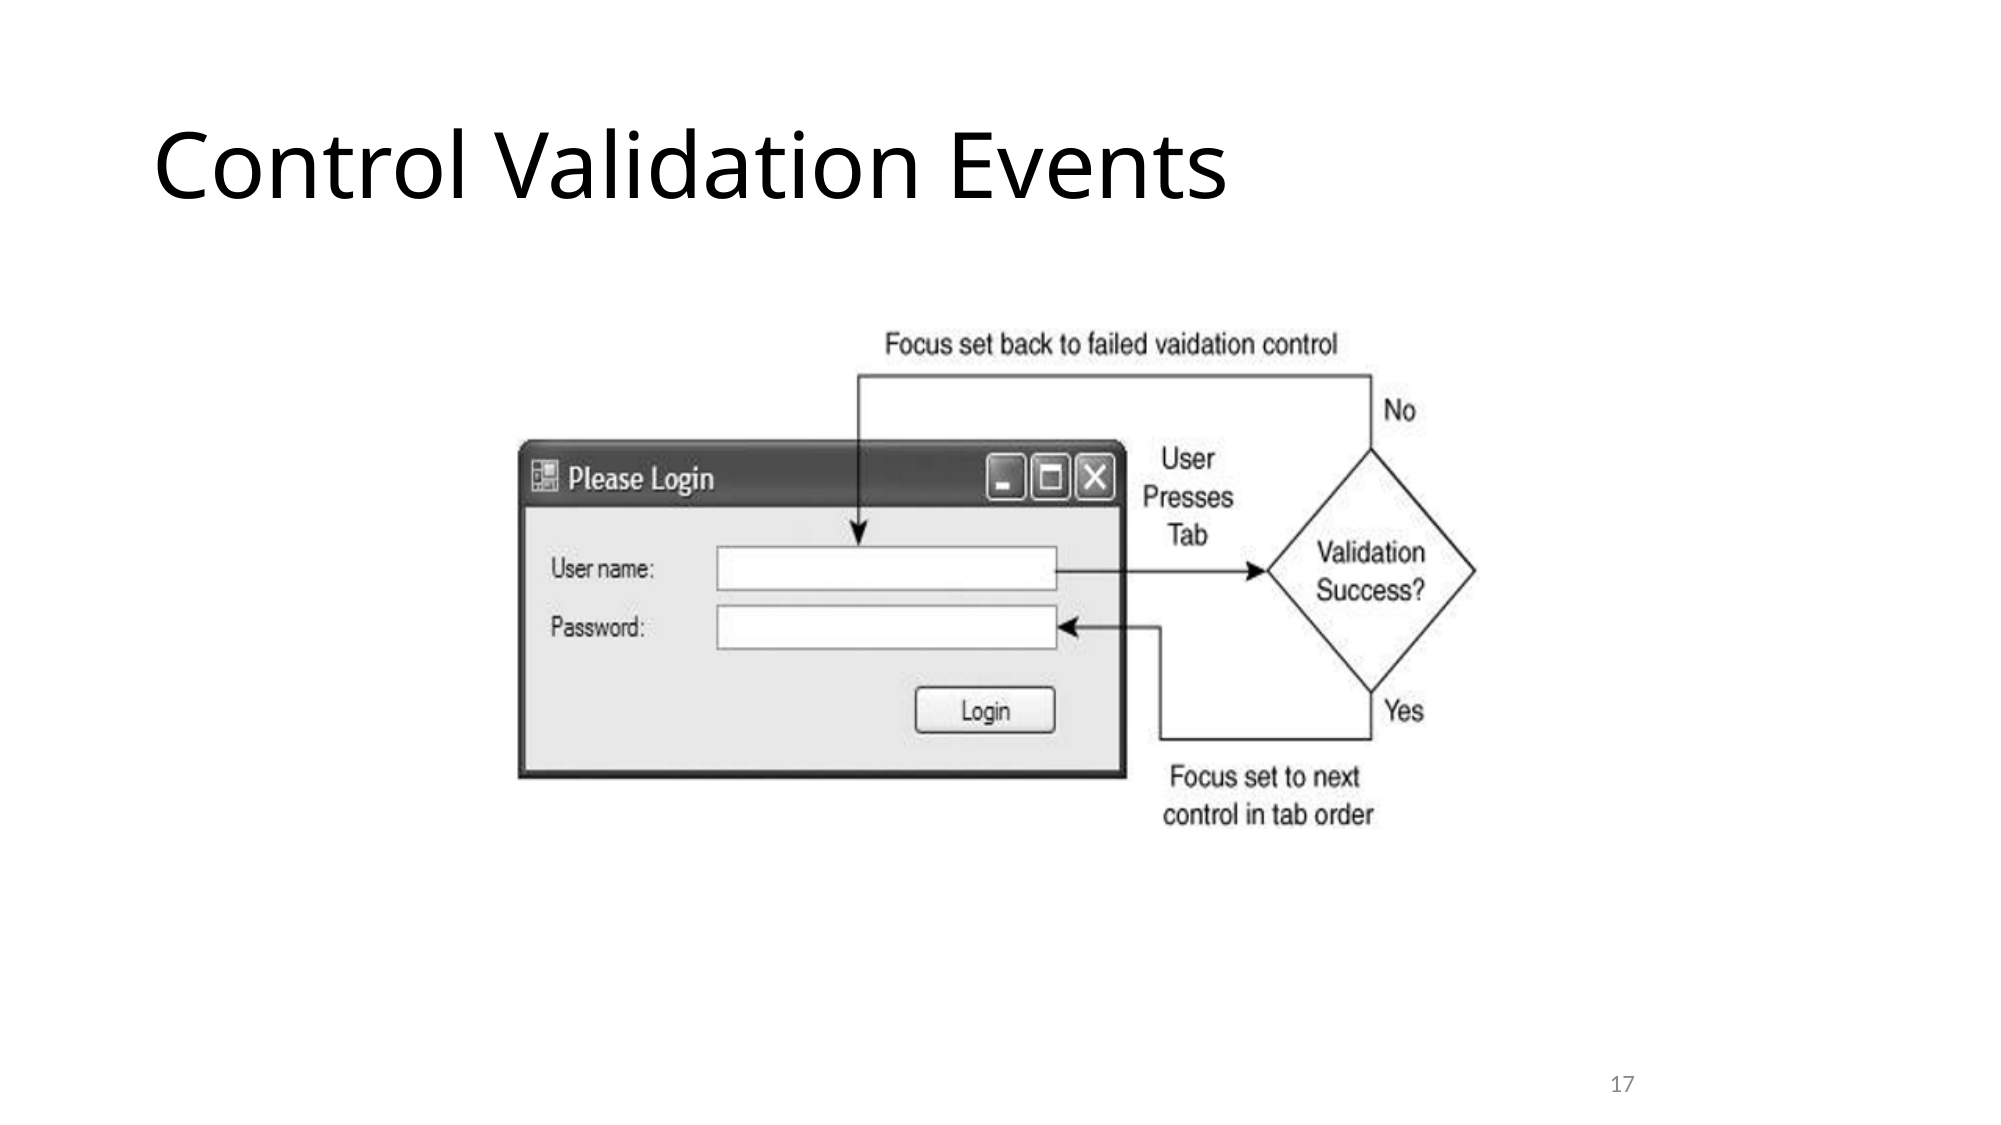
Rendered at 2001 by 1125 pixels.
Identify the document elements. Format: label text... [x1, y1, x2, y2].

slide_number 17 [1299, 1052, 1650, 1113]
title Control Validation Events [137, 59, 1863, 278]
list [496, 299, 1494, 901]
